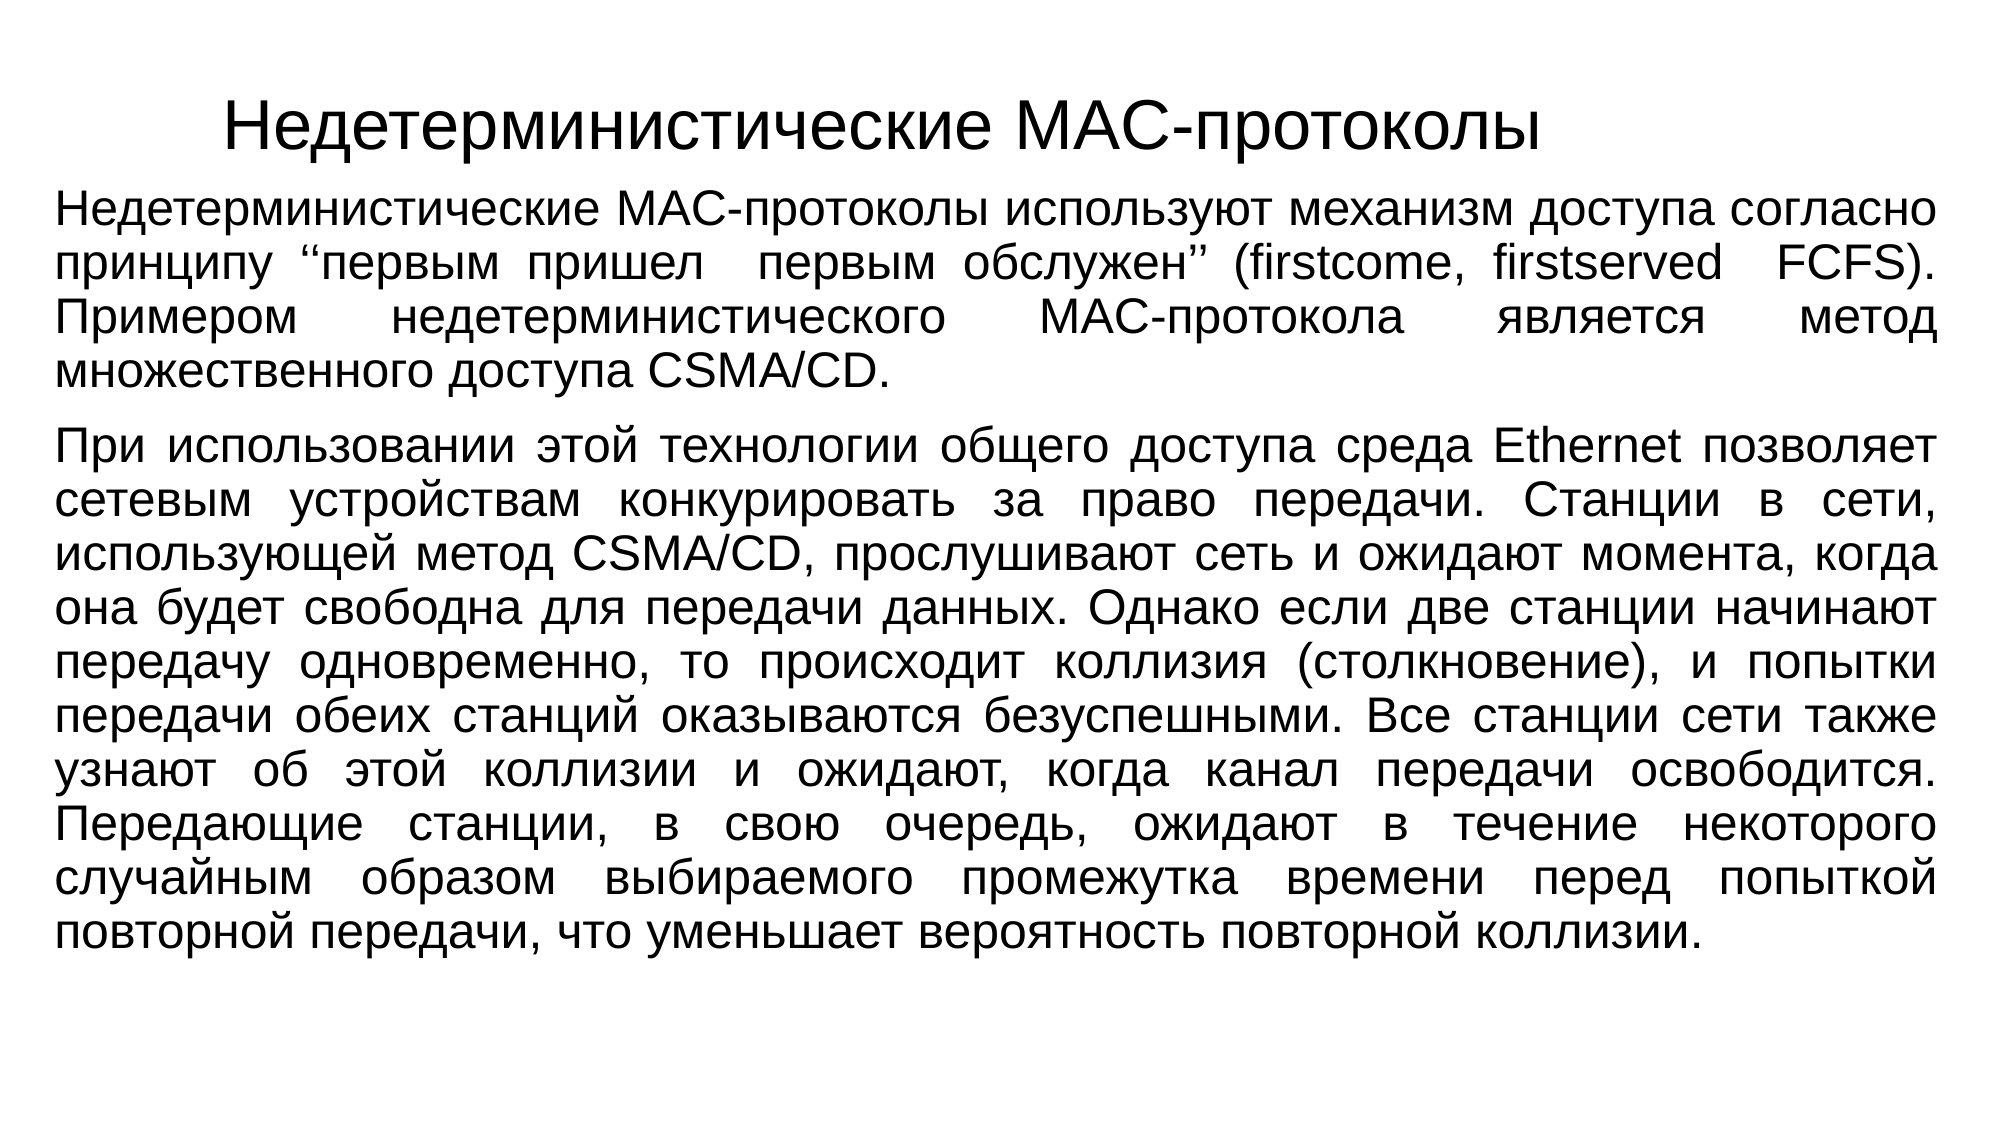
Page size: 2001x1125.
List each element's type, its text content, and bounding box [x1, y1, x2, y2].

title Недетерминистические MAC-протоколы [206, 60, 1797, 175]
list Недетерминистические MAC-протоколы используют механизм доступа согласно принципу ‘‘первым пришел первым обслужен’’ (firstcome, firstserved FCFS). Примером недетерминистического MAC-протокола является метод множественного доступа CSMA/CD. При использовании этой технологии общего доступа среда Ethernet позволяет сетевым устройствам конкурировать за право передачи. Станции в сети, использующей метод CSMA/CD, прослушивают сеть и ожидают момента, когда она будет свободна для передачи данных. Однако если две станции начинают передачу одновременно, то происходит коллизия (столкновение), и попытки передачи обеих станций оказываются безуспешными. Все станции сети также узнают об этой коллизии и ожидают, когда канал передачи освободится. Передающие станции, в свою очередь, ожидают в течение некоторого случайным образом выбираемого промежутка времени перед попыткой повторной передачи, что уменьшает вероятность повторной коллизии. [39, 175, 1954, 1093]
